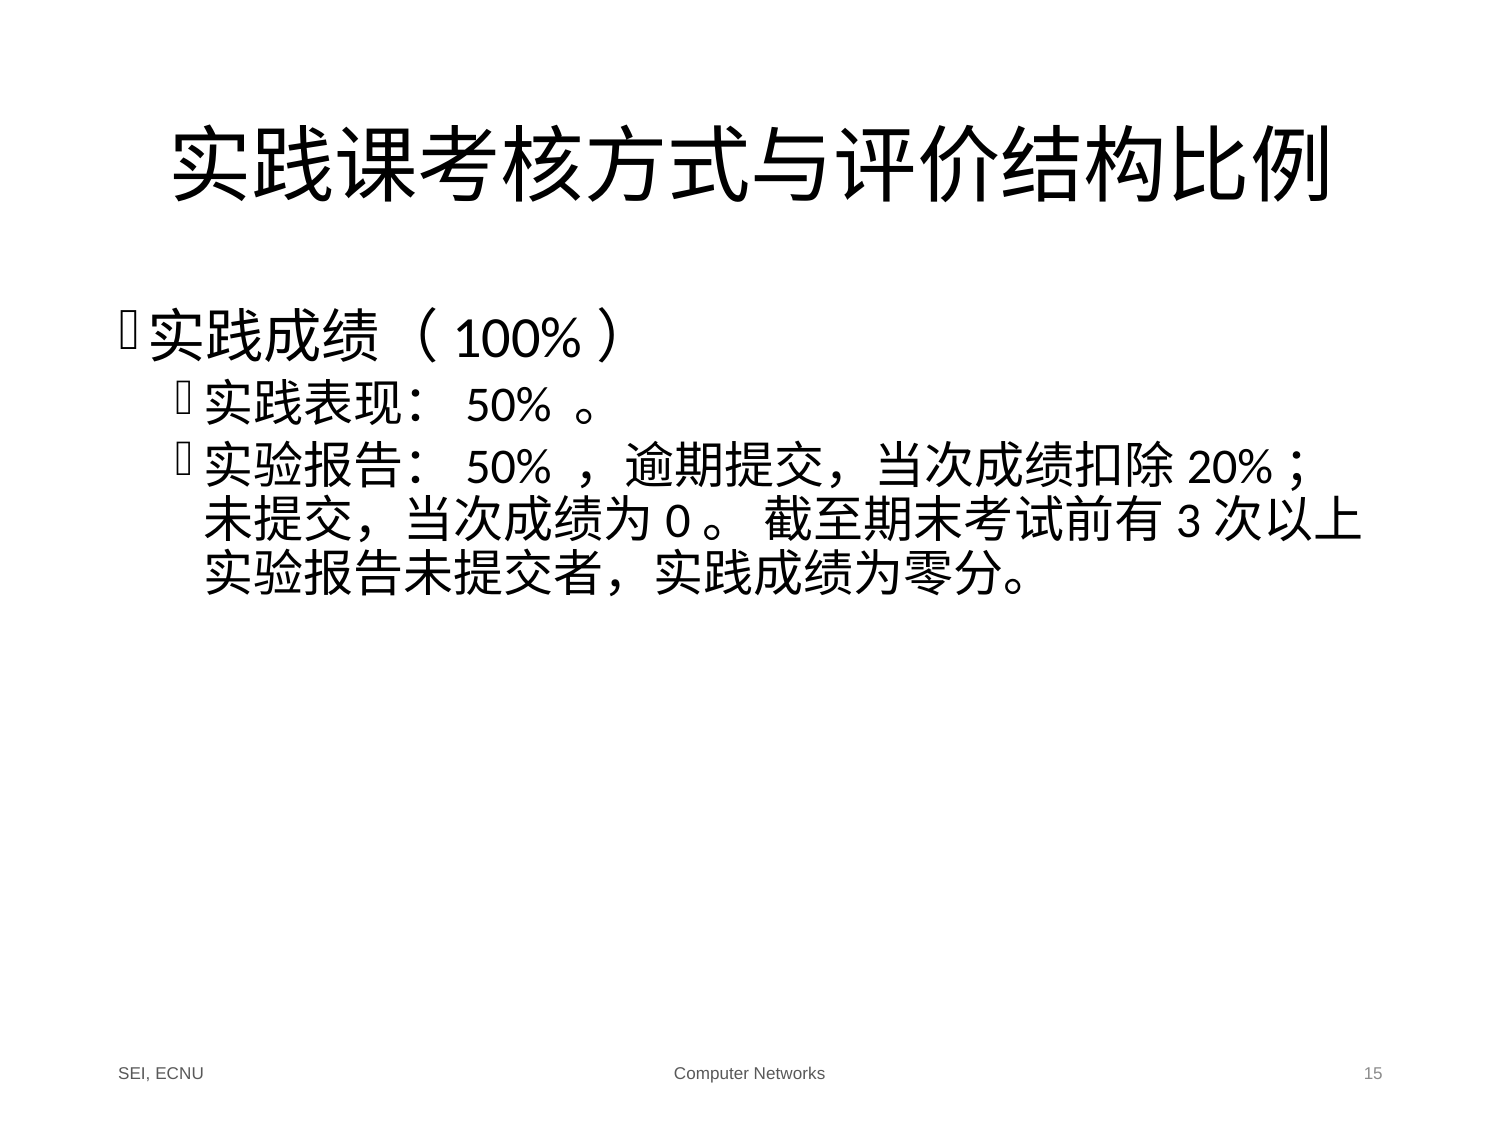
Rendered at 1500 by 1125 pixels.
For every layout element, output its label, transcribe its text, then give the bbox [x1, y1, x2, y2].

title 实践课考核方式与评价结构比例 [103, 60, 1398, 278]
slide_number 15 [1060, 1042, 1398, 1103]
slide_number SEI, ECNU [103, 1042, 441, 1103]
footer Computer Networks [496, 1042, 1004, 1103]
list 实践成绩（100%） 实践表现：50% 。 实验报告：50% ，逾期提交，当次成绩扣除20%；未提交，当次成绩为0。 截至期末考试前有3次以上实验报告未提交者，实践成绩为零分。 [103, 299, 1398, 1014]
